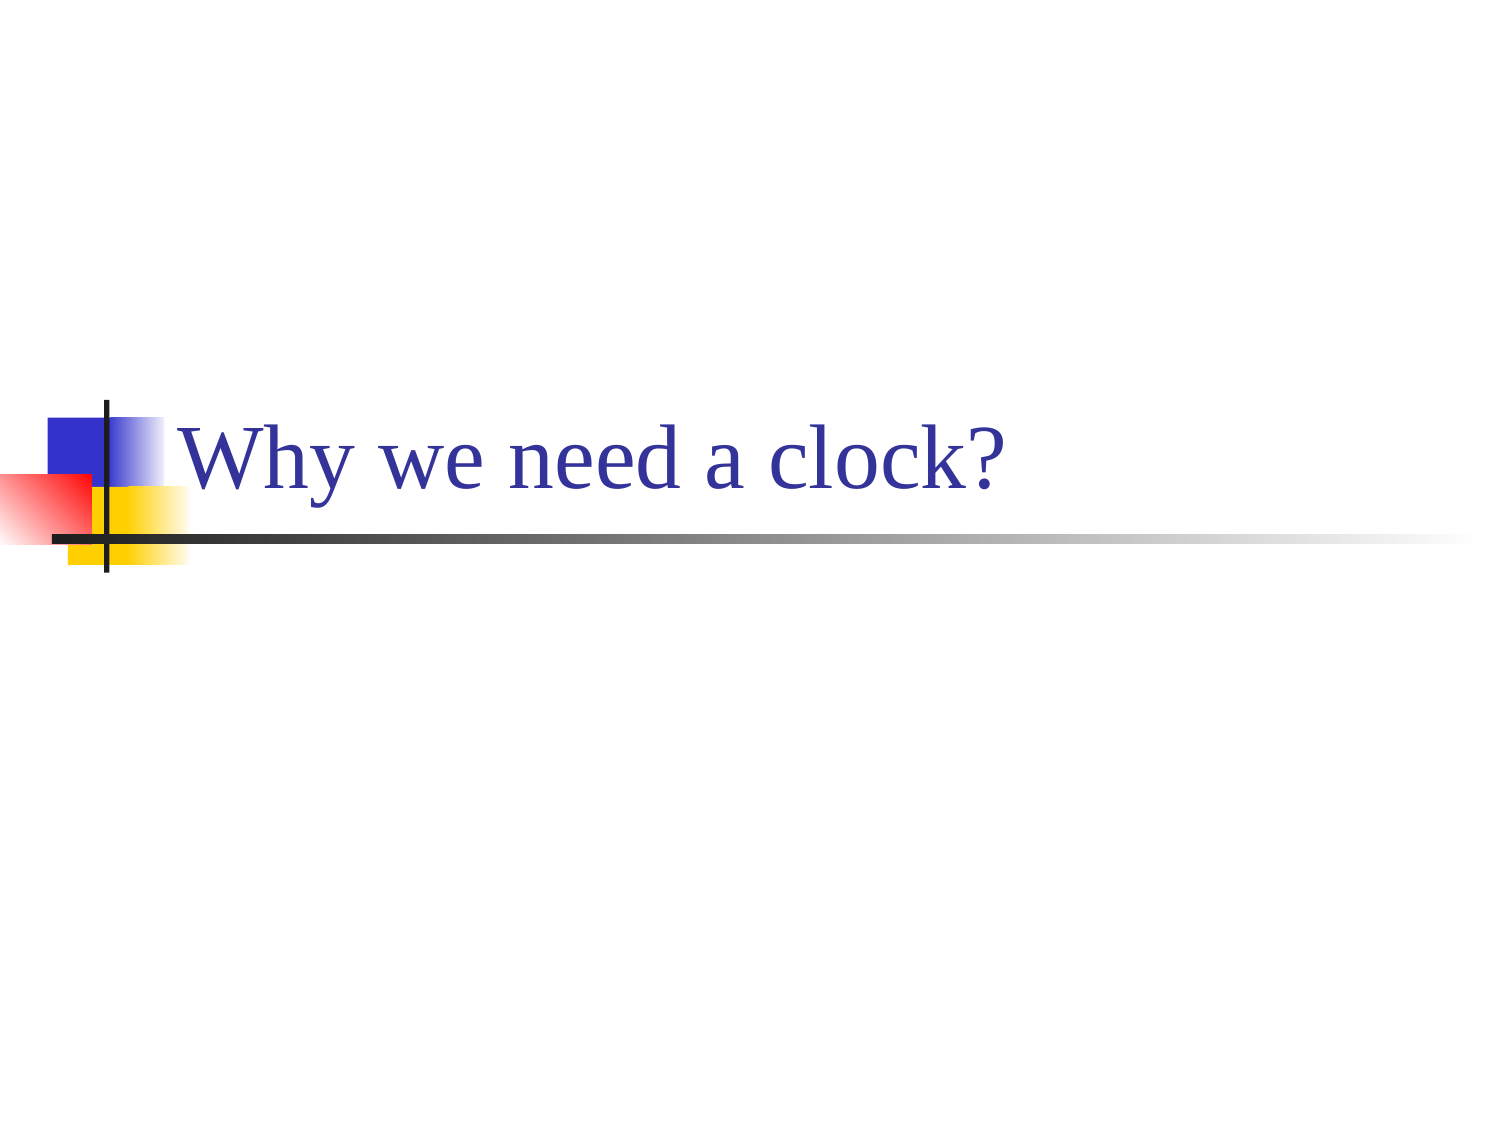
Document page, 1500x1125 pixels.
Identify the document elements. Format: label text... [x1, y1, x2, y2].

title Why we need a clock? [162, 275, 1438, 515]
